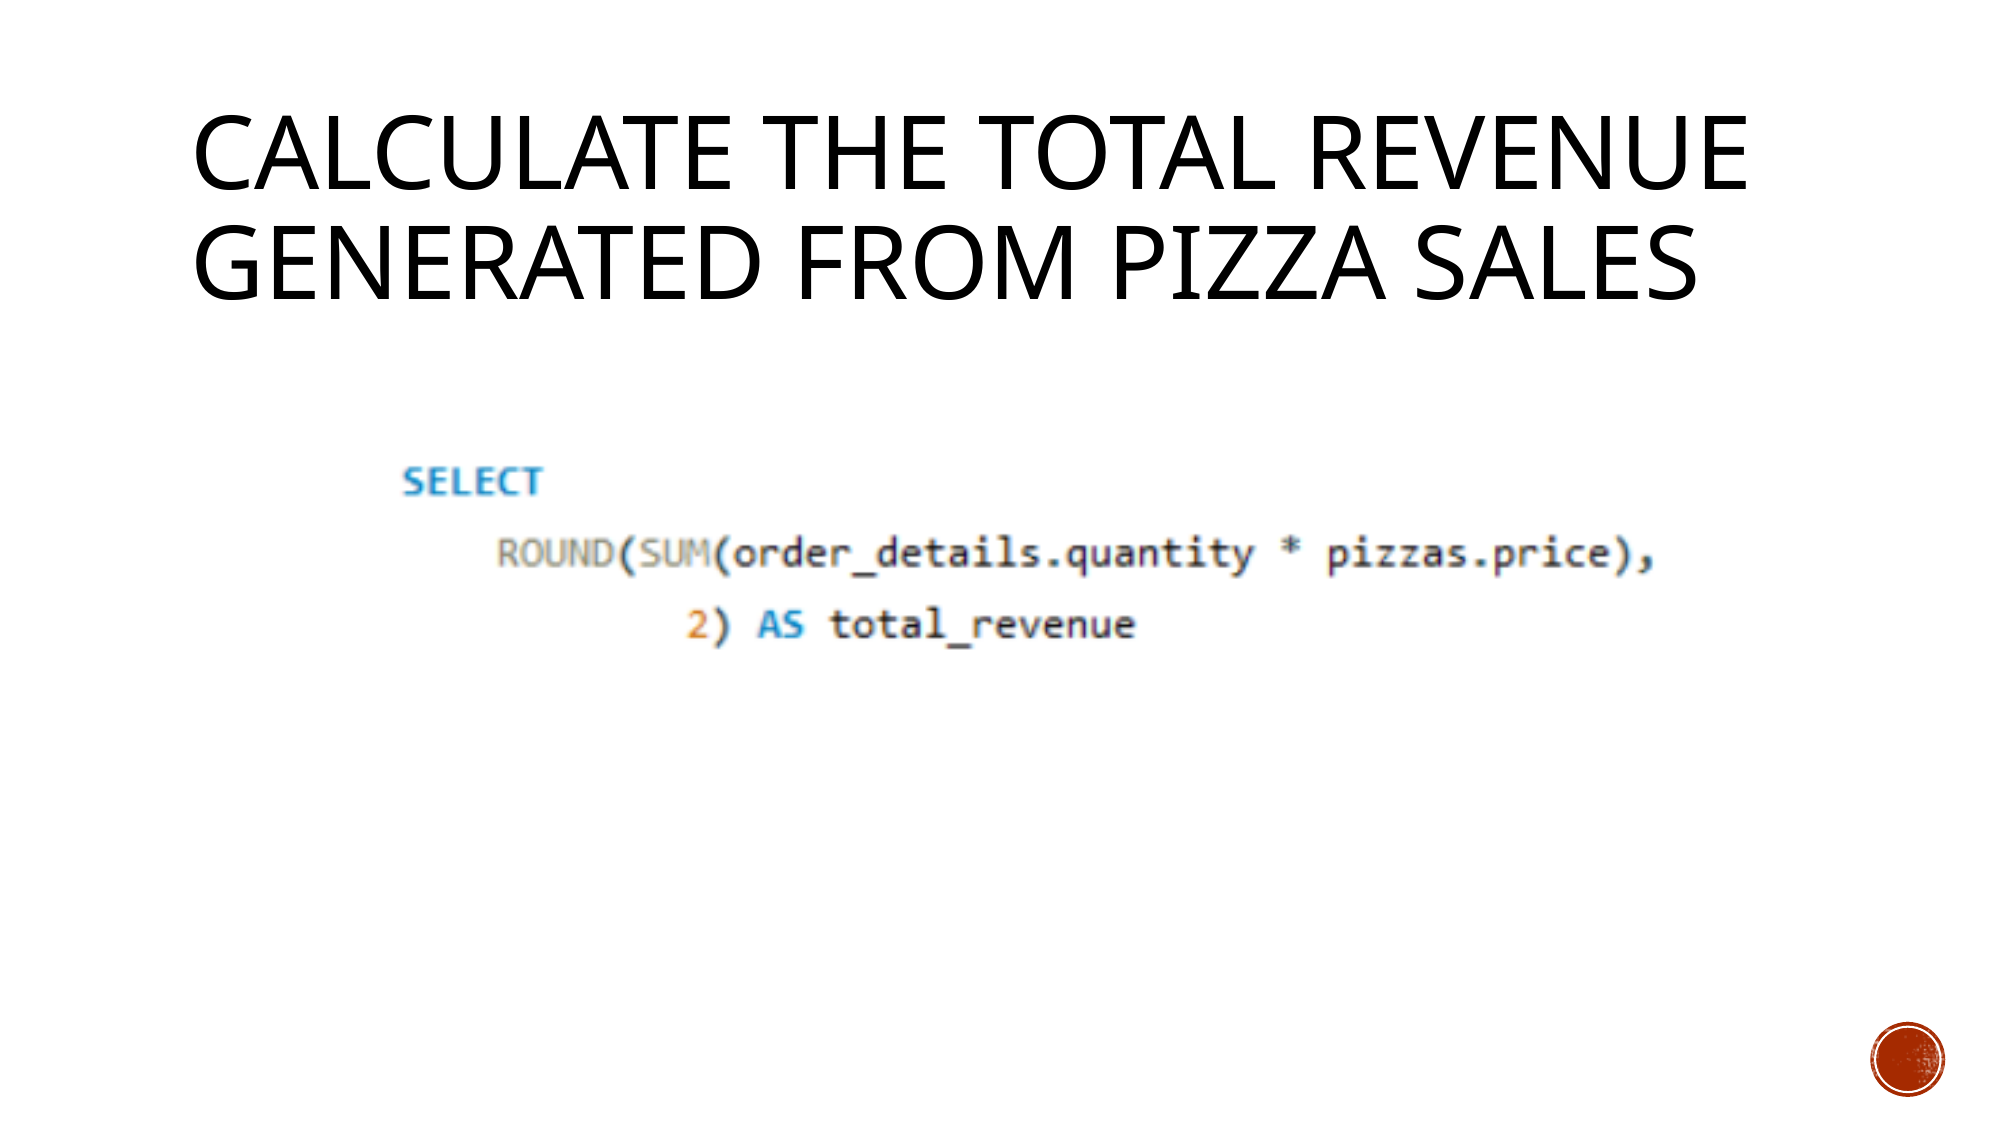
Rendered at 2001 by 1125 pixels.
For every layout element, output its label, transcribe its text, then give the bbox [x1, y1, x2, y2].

picture [382, 443, 1691, 666]
title Calculate the total revenue generated from pizza sales [175, 79, 1826, 344]
